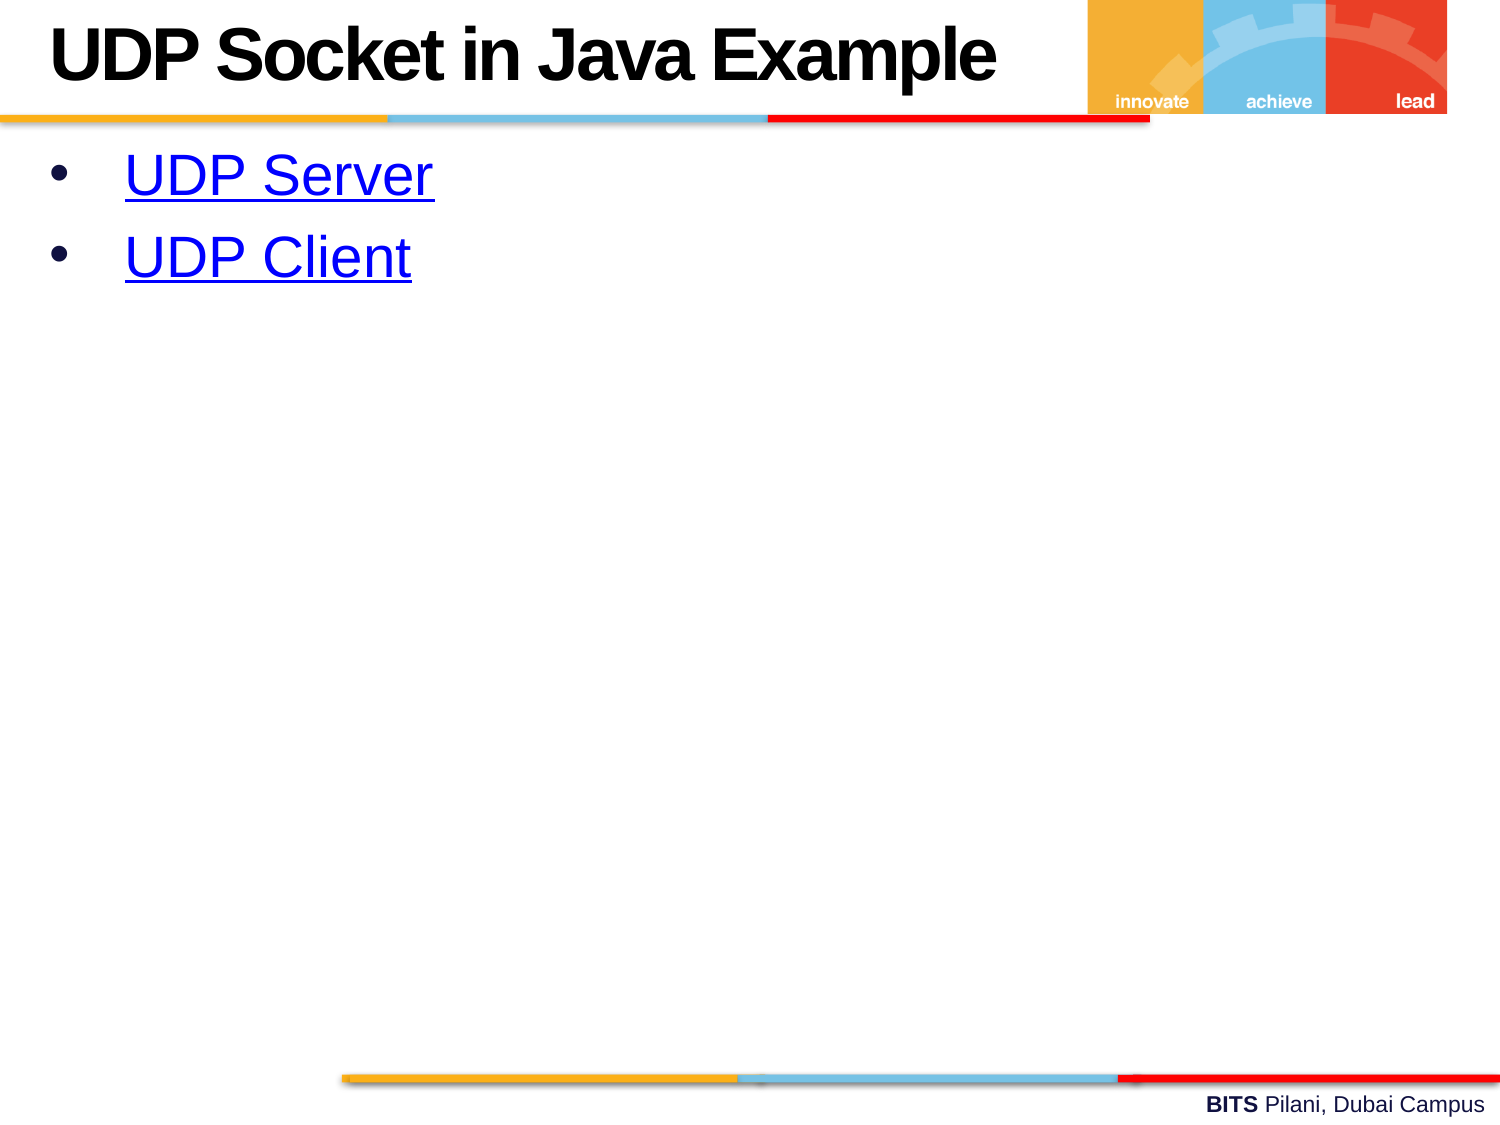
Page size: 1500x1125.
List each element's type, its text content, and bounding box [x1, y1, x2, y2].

list UDP Server UDP Client [34, 129, 1475, 1066]
list UDP Socket in Java Example [34, 27, 1073, 88]
picture [1087, 0, 1448, 114]
